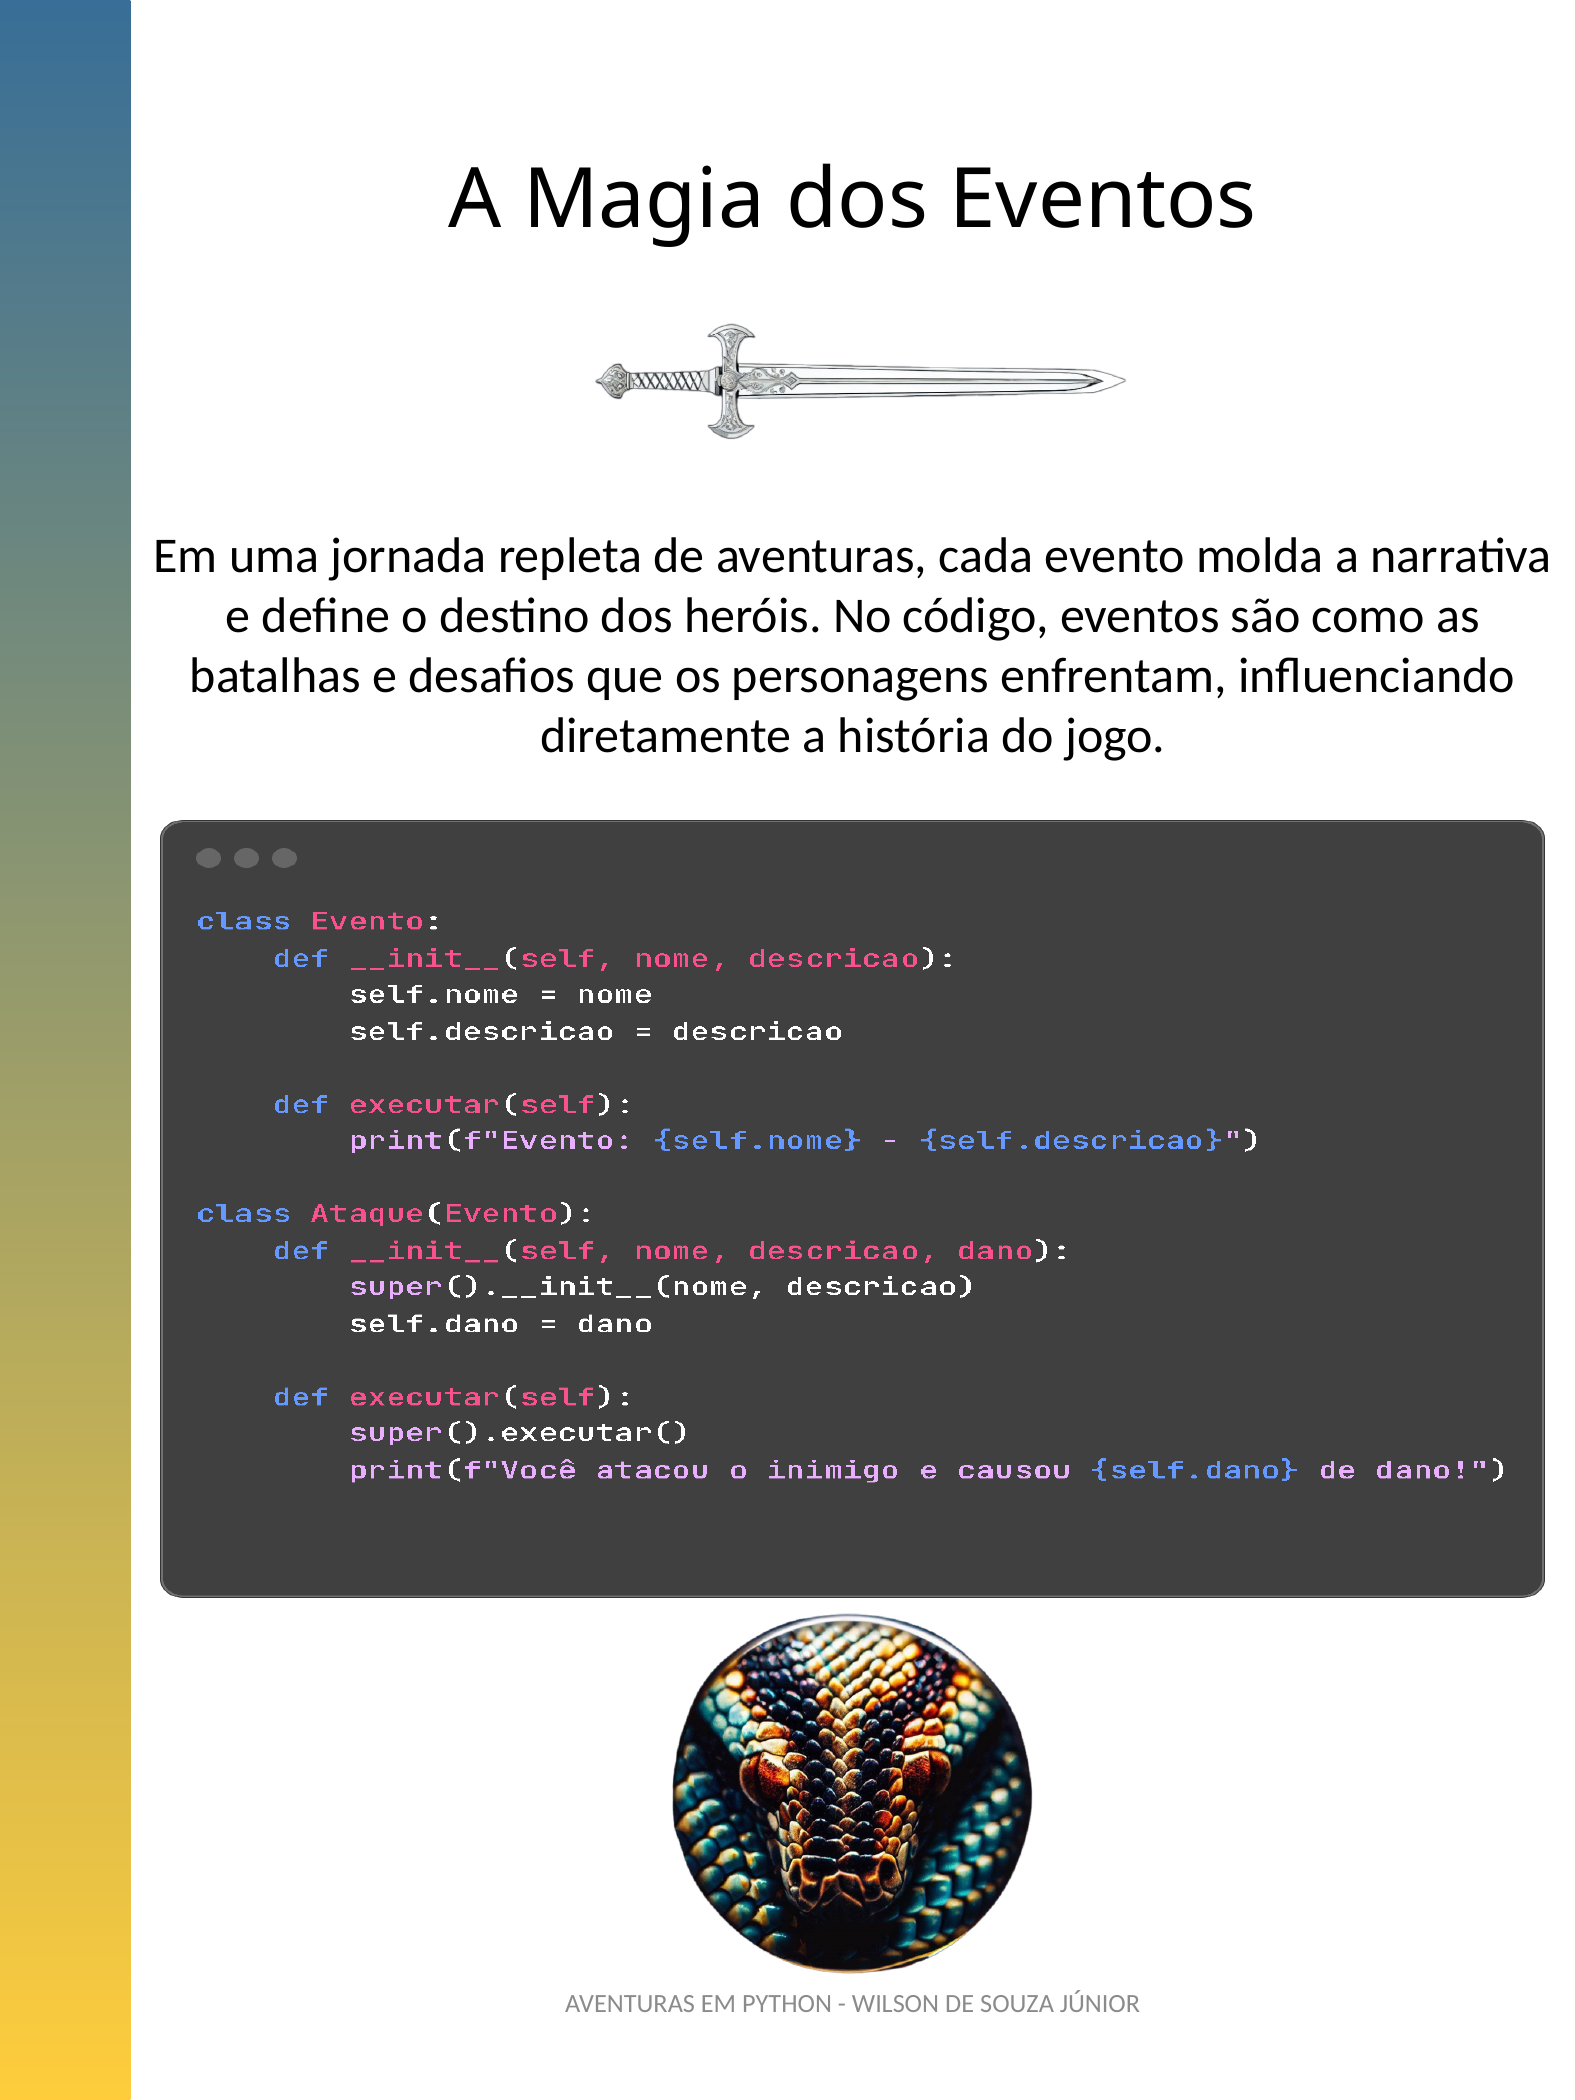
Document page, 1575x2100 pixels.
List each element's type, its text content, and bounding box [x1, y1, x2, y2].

slide_number [1112, 1946, 1467, 2059]
text_box [0, 0, 131, 2100]
picture [130, 796, 1575, 1985]
text_box A Magia dos Eventos [1088, 136, 1575, 252]
picture [528, 54, 1177, 706]
footer AVENTURAS EM PYTHON - WILSON DE SOUZA JÚNIOR [499, 1946, 1112, 2059]
text_box A Magia dos Eventos [131, 136, 617, 252]
text_box Em uma jornada repleta de aventuras, cada evento molda a narrativa e define o destino dos heróis. No código, eventos são como as batalhas e desafios que os personagens enfrentam, influenciando diretamente a história do jogo. [130, 514, 1575, 770]
